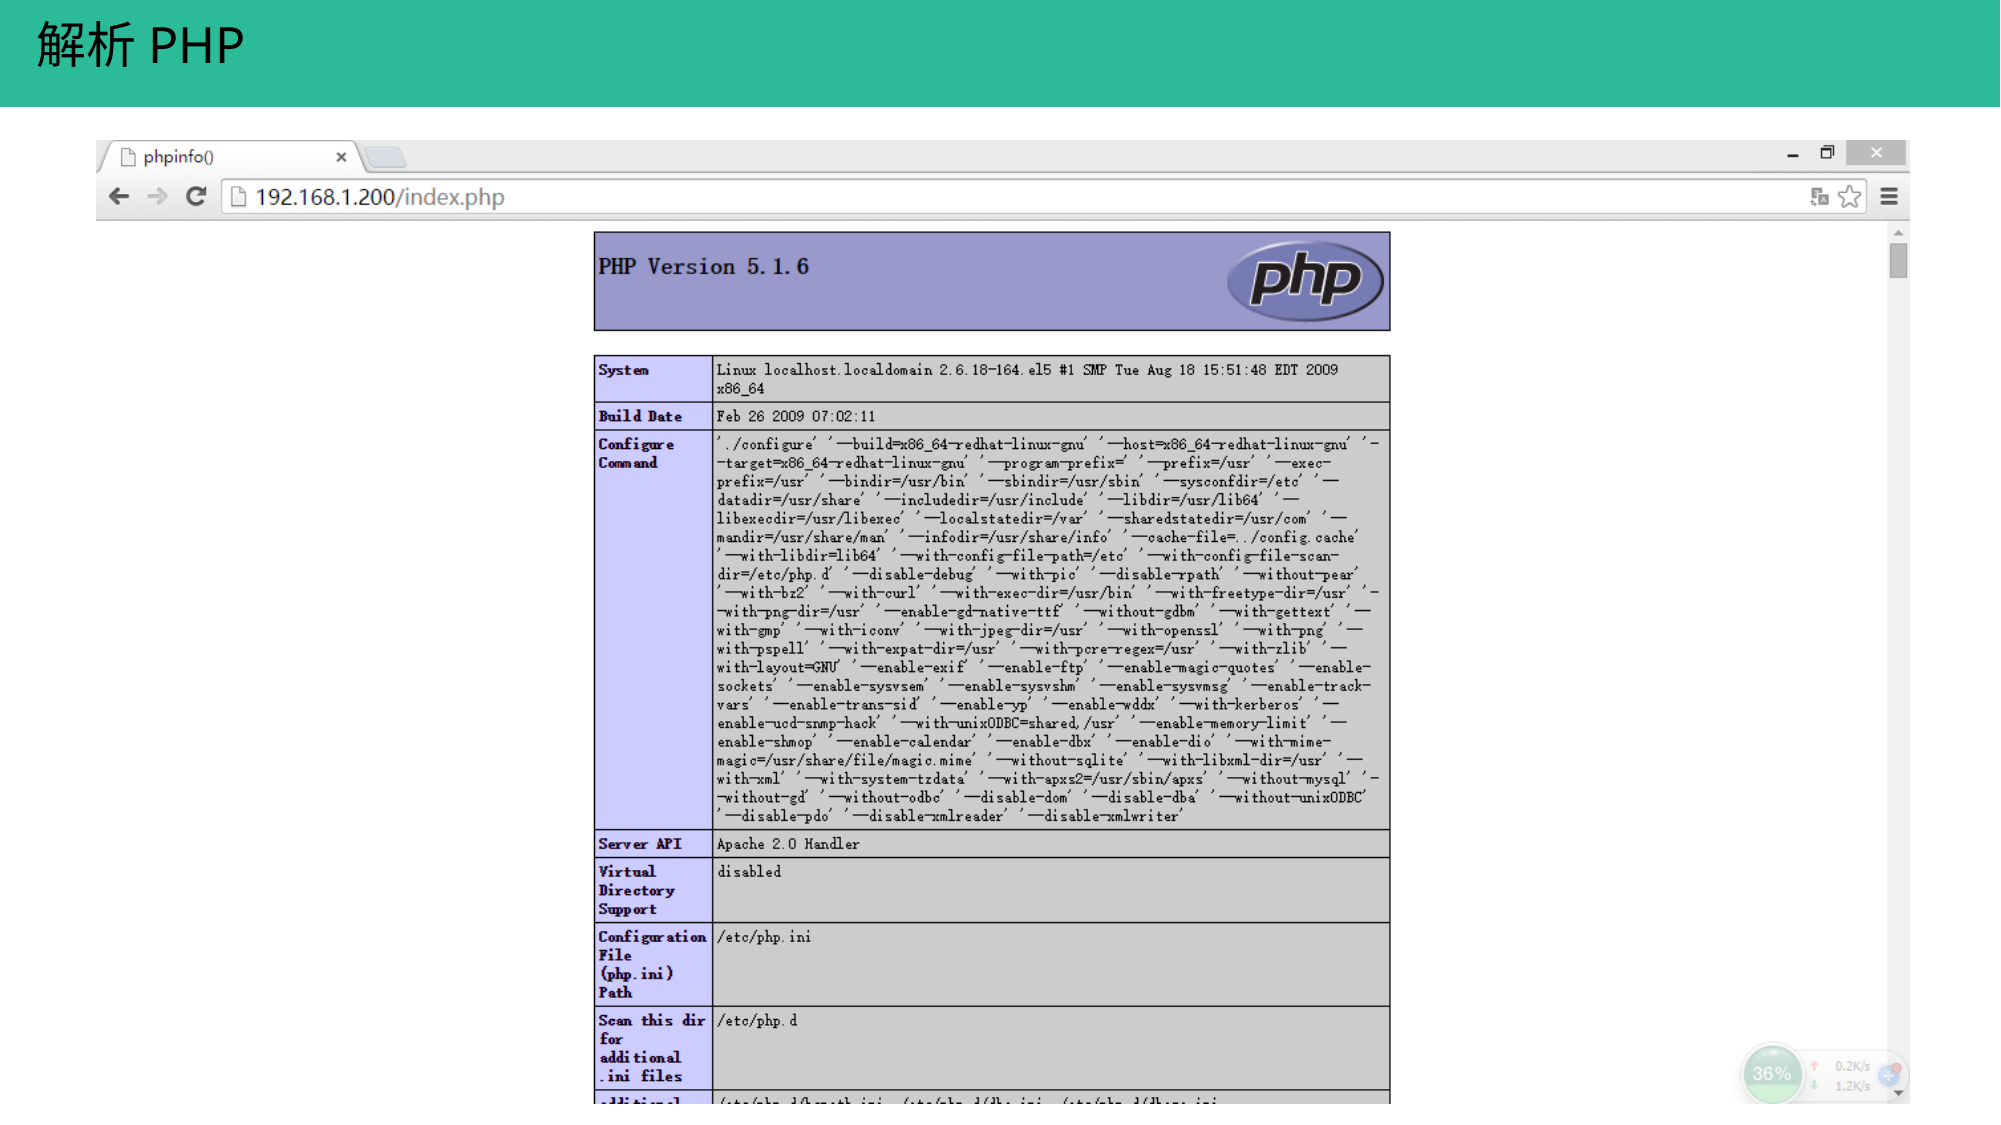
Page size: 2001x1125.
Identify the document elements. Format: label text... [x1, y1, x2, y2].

text_box 解析PHP [21, 6, 1906, 82]
text_box [0, 0, 2000, 107]
picture [96, 140, 1910, 1104]
